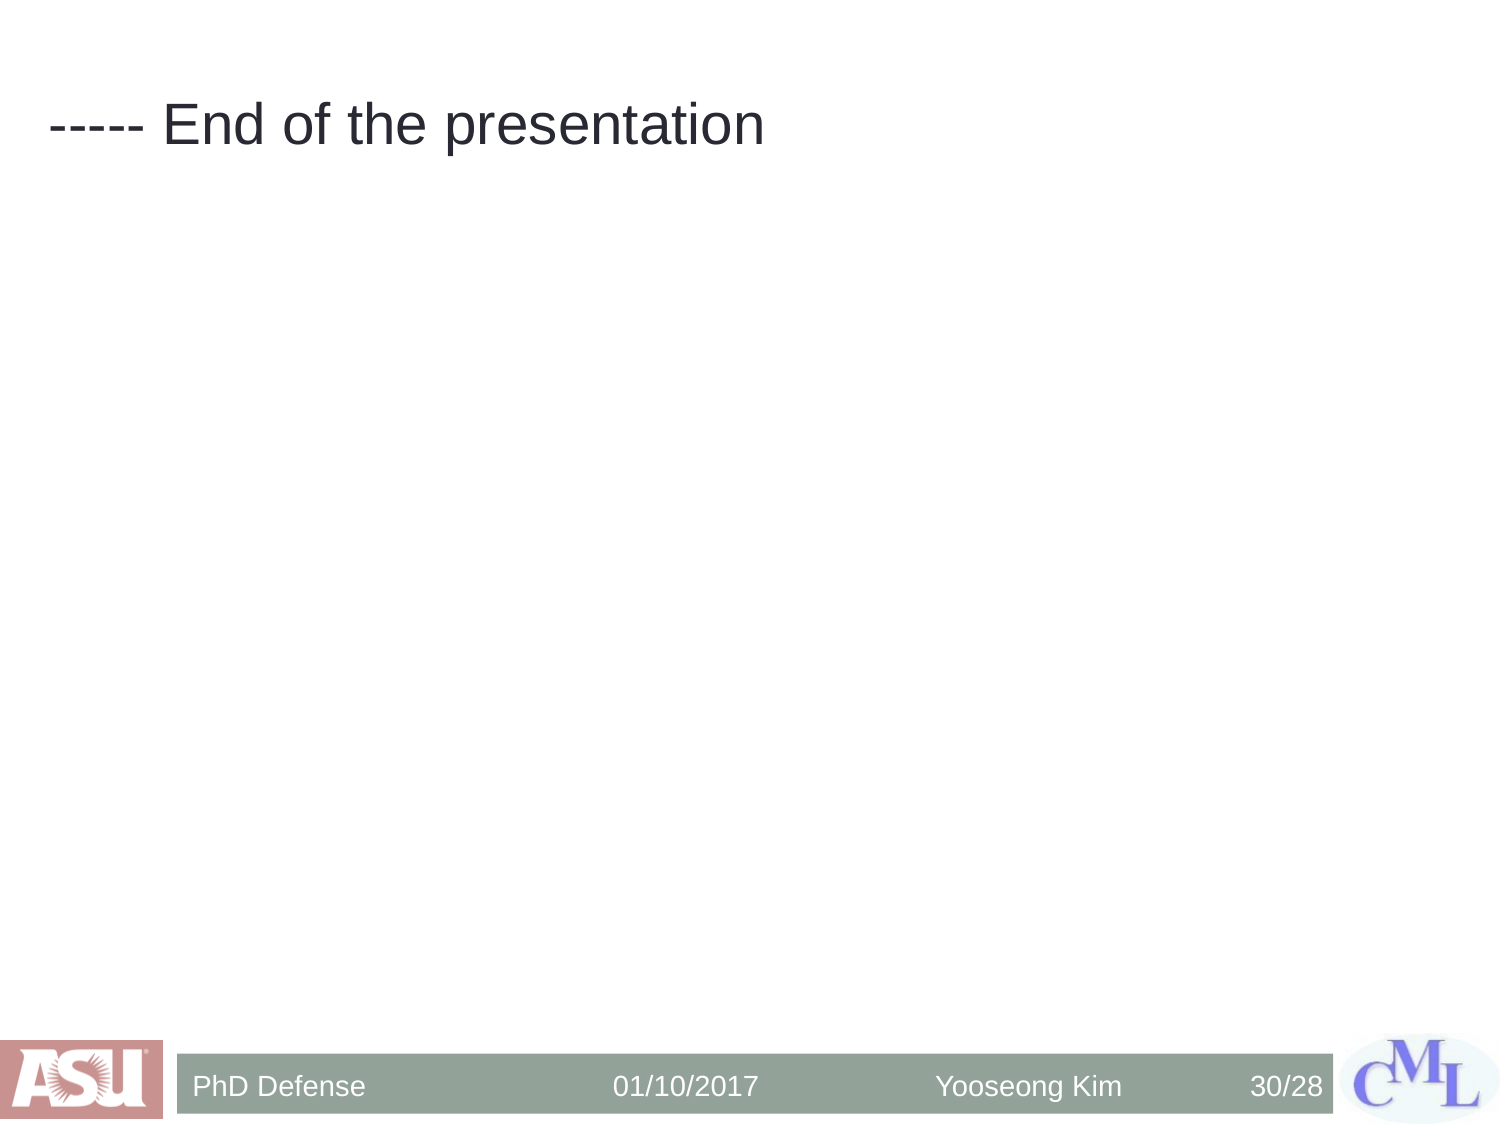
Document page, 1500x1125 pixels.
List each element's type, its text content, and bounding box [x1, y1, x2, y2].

footer Yooseong Kim [801, 1056, 1138, 1114]
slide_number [177, 1056, 781, 1114]
list ----- End of the presentation [33, 78, 1460, 923]
